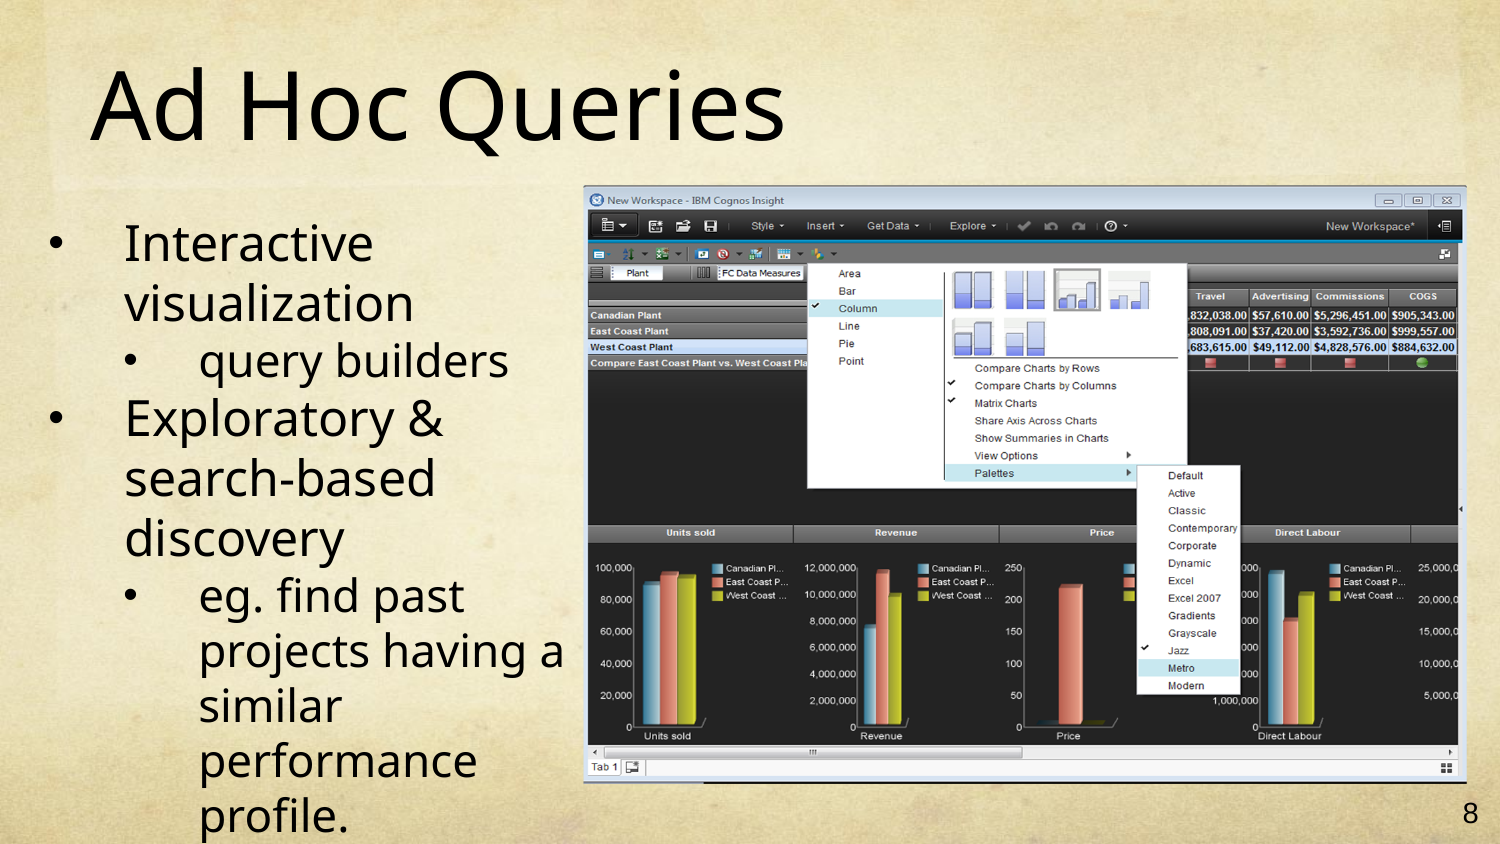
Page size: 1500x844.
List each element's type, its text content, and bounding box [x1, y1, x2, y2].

slide_number 8 [1403, 779, 1494, 844]
title Ad Hoc Queries [75, 33, 1425, 175]
picture [0, 0, 1500, 844]
list Interactive visualization query builders Exploratory & search-based discovery eg. find past projects having a similar performance profile. [33, 196, 582, 808]
table_header LocID [572, 196, 582, 796]
table_header Qty [1403, 779, 1477, 799]
